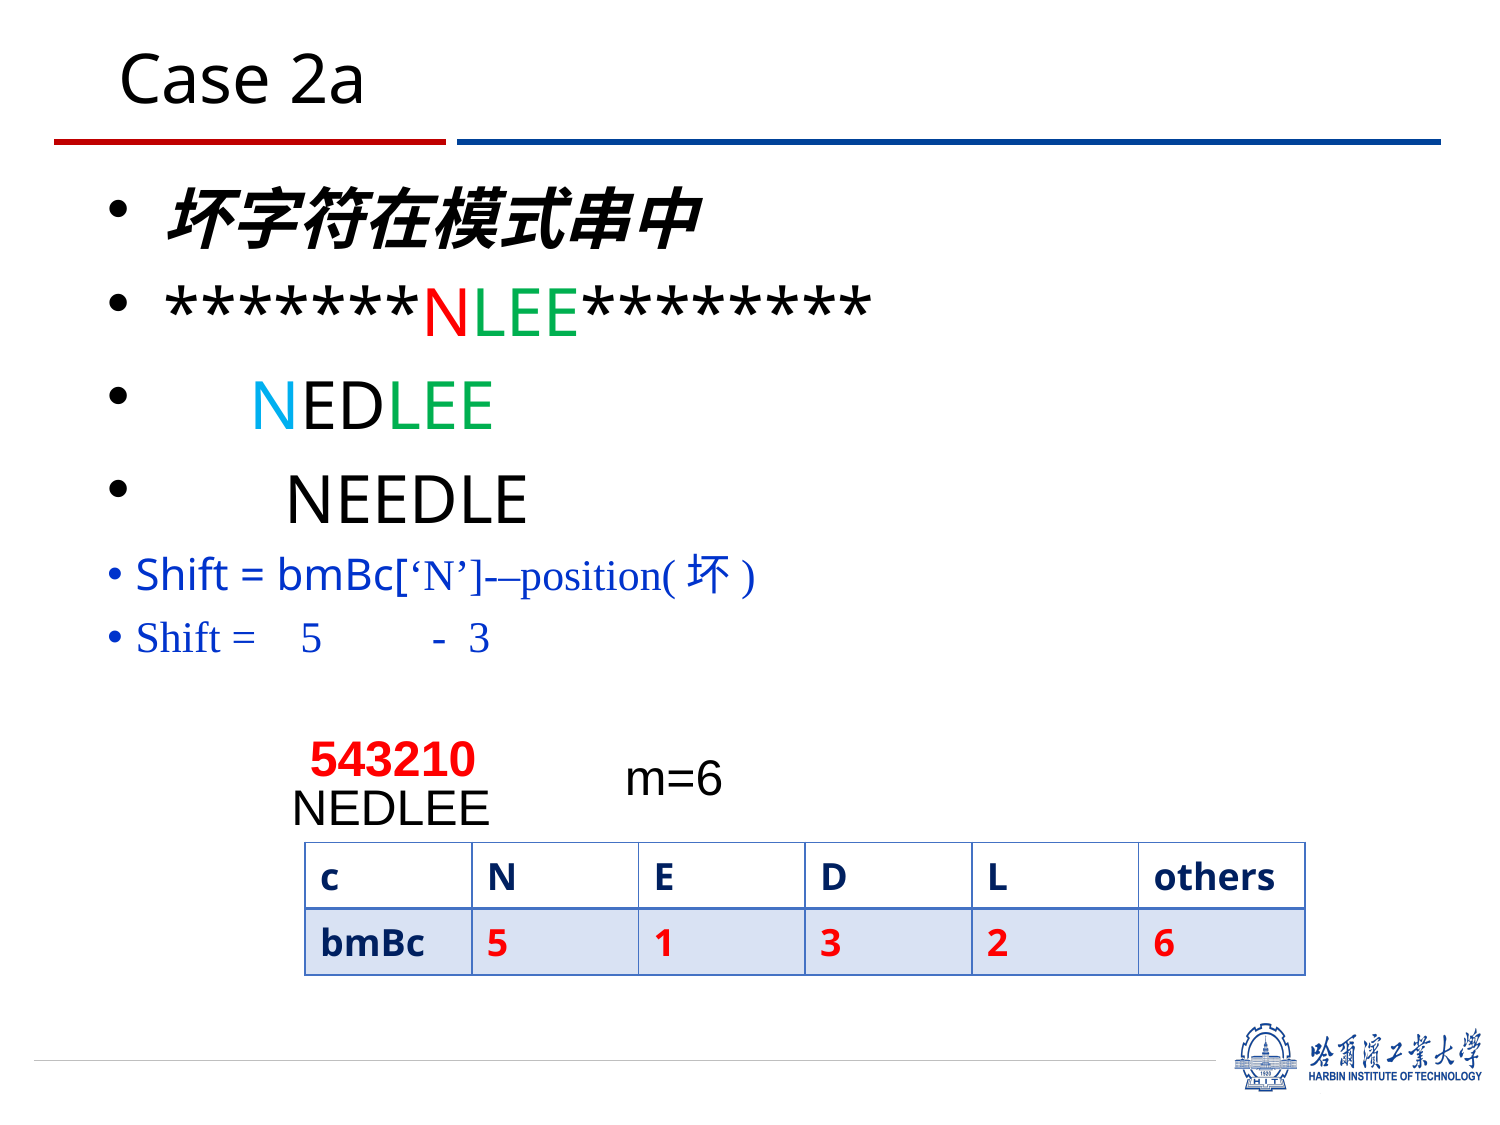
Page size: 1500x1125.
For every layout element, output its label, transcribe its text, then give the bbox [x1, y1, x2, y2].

table_header others [1139, 843, 1304, 907]
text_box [281, 718, 502, 844]
table_cell 2 [973, 910, 1138, 974]
table_header N [473, 843, 638, 907]
table_cell 3 [806, 910, 971, 974]
table_cell bmBc [306, 910, 471, 974]
list 坏字符在模式串中 *******NLEE******** NEDLEE NEEDLE Shift = bmBc[‘N’]-–position(坏) Shift = 5 - 3 [92, 169, 1387, 904]
table_cell 6 [1139, 910, 1304, 974]
table_header L [973, 843, 1138, 907]
table_cell 1 [639, 910, 804, 974]
table_header c [306, 844, 471, 907]
picture [1204, 1023, 1482, 1094]
table_header D [806, 843, 971, 907]
table_header E [639, 843, 804, 907]
table_cell 5 [473, 910, 638, 974]
text_box m=6 [610, 737, 739, 813]
title Case 2a [103, 32, 1397, 126]
